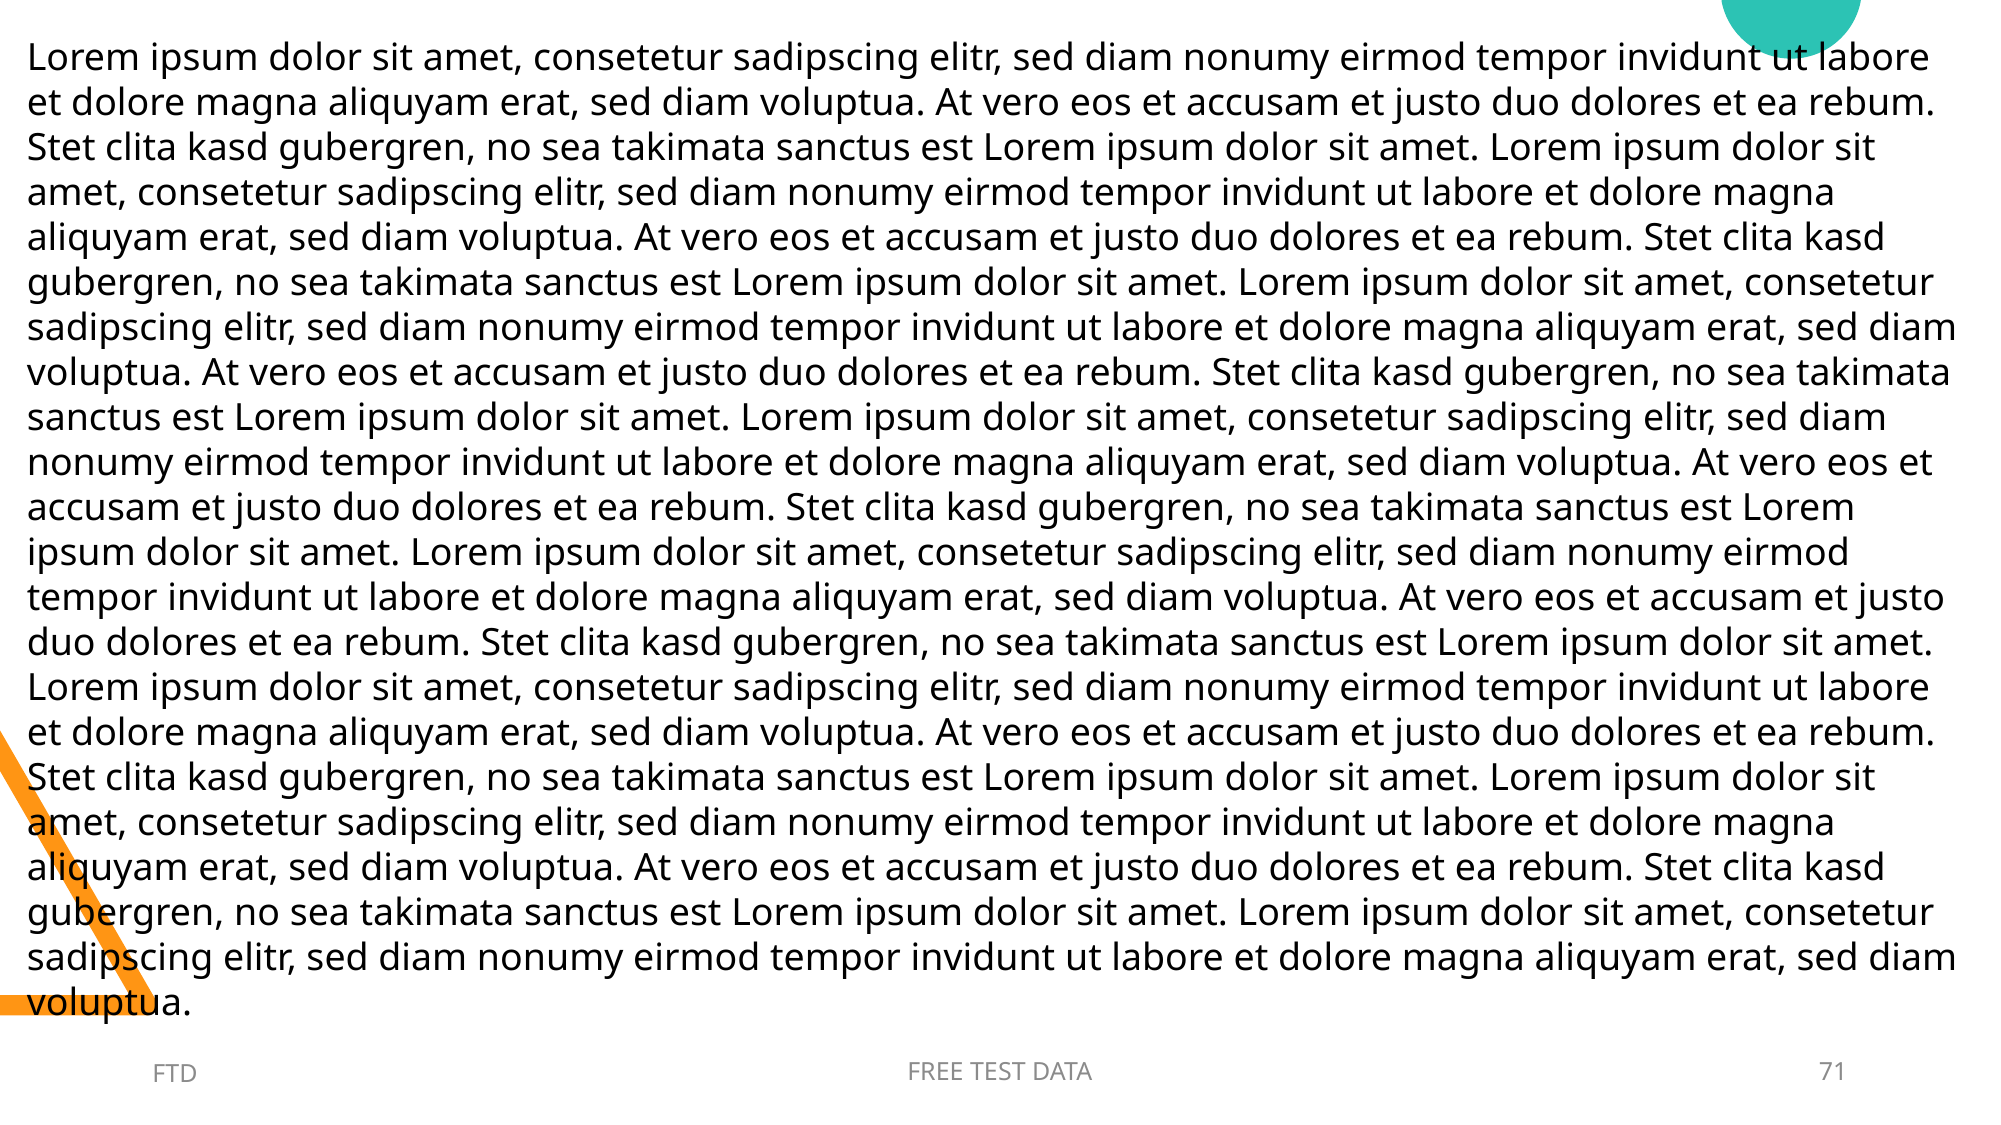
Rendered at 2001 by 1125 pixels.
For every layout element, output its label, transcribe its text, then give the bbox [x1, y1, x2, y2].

slide_number FTD [137, 1042, 588, 1103]
footer FREE TEST DATA [662, 1042, 1338, 1103]
slide_number 71 [1412, 1042, 1863, 1103]
text_box Lorem ipsum dolor sit amet, consetetur sadipscing elitr, sed diam nonumy eirmod tempor invidunt ut labore et dolore magna aliquyam erat, sed diam voluptua. At vero eos et accusam et justo duo dolores et ea rebum. Stet clita kasd gubergren, no sea takimata sanctus est Lorem ipsum dolor sit amet. Lorem ipsum dolor sit amet, consetetur sadipscing elitr, sed diam nonumy eirmod tempor invidunt ut labore et dolore magna aliquyam erat, sed diam voluptua. At vero eos et accusam et justo duo dolores et ea rebum. Stet clita kasd gubergren, no sea takimata sanctus est Lorem ipsum dolor sit amet. Lorem ipsum dolor sit amet, consetetur sadipscing elitr, sed diam nonumy eirmod tempor invidunt ut labore et dolore magna aliquyam erat, sed diam voluptua. At vero eos et accusam et justo duo dolores et ea rebum. Stet clita kasd gubergren, no sea takimata sanctus est Lorem ipsum dolor sit amet. Lorem ipsum dolor sit amet, consetetur sadipscing elitr, sed diam nonumy eirmod tempor invidunt ut labore et dolore magna aliquyam erat, sed diam voluptua. At vero eos et accusam et justo duo dolores et ea rebum. Stet clita kasd gubergren, no sea takimata sanctus est Lorem ipsum dolor sit amet. Lorem ipsum dolor sit amet, consetetur sadipscing elitr, sed diam nonumy eirmod tempor invidunt ut labore et dolore magna aliquyam erat, sed diam voluptua. At vero eos et accusam et justo duo dolores et ea rebum. Stet clita kasd gubergren, no sea takimata sanctus est Lorem ipsum dolor sit amet. Lorem ipsum dolor sit amet, consetetur sadipscing elitr, sed diam nonumy eirmod tempor invidunt ut labore et dolore magna aliquyam erat, sed diam voluptua. At vero eos et accusam et justo duo dolores et ea rebum. Stet clita kasd gubergren, no sea takimata sanctus est Lorem ipsum dolor sit amet. Lorem ipsum dolor sit amet, consetetur sadipscing elitr, sed diam nonumy eirmod tempor invidunt ut labore et dolore magna aliquyam erat, sed diam voluptua. At vero eos et accusam et justo duo dolores et ea rebum. Stet clita kasd gubergren, no sea takimata sanctus est Lorem ipsum dolor sit amet. Lorem ipsum dolor sit amet, consetetur sadipscing elitr, sed diam nonumy eirmod tempor invidunt ut labore et dolore magna aliquyam erat, sed diam voluptua. [12, 25, 1976, 1031]
